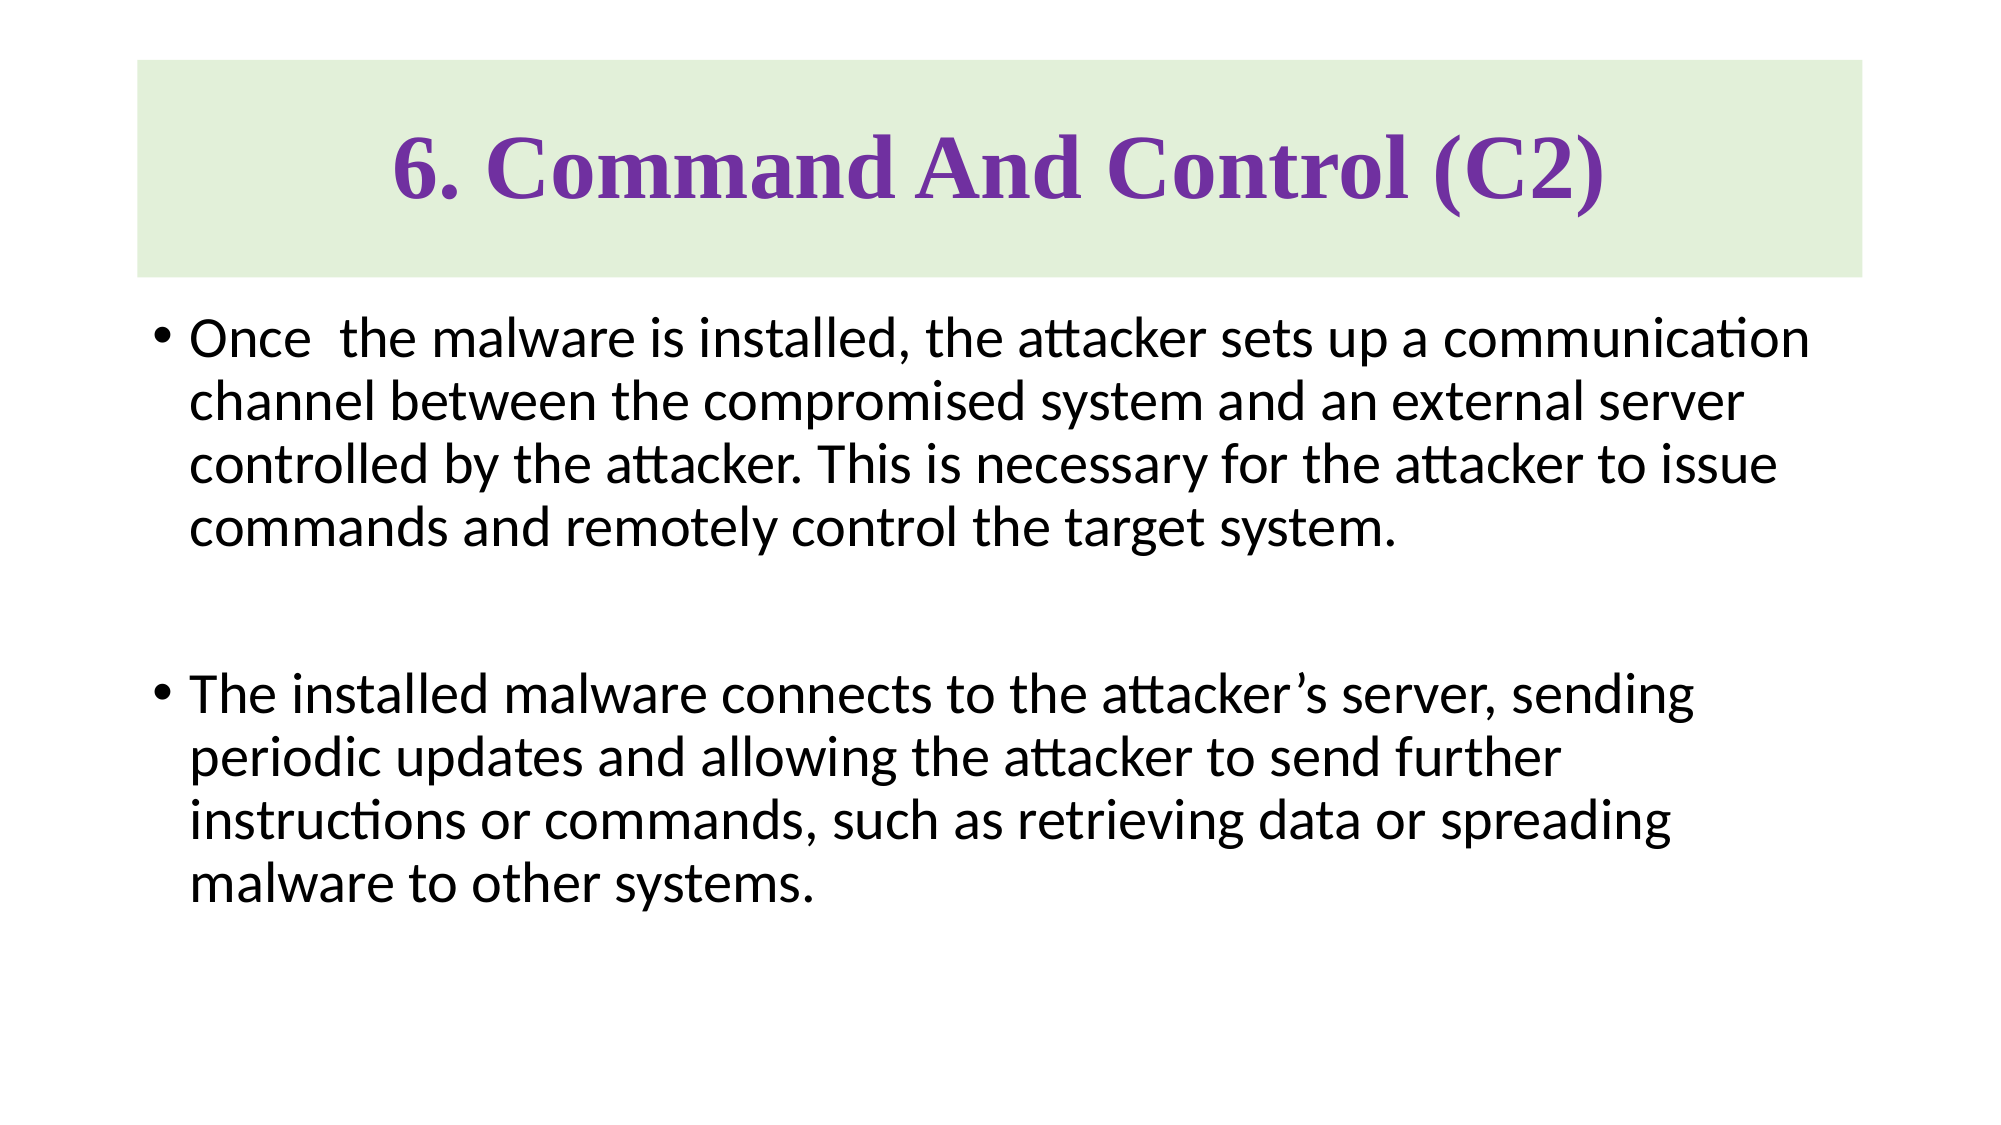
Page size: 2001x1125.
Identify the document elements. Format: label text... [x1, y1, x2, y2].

title 6. Command And Control (C2) [137, 59, 1863, 278]
list Once the malware is installed, the attacker sets up a communication channel between the compromised system and an external server controlled by the attacker. This is necessary for the attacker to issue commands and remotely control the target system. The installed malware connects to the attacker’s server, sending periodic updates and allowing the attacker to send further instructions or commands, such as retrieving data or spreading malware to other systems. [137, 299, 1863, 1014]
